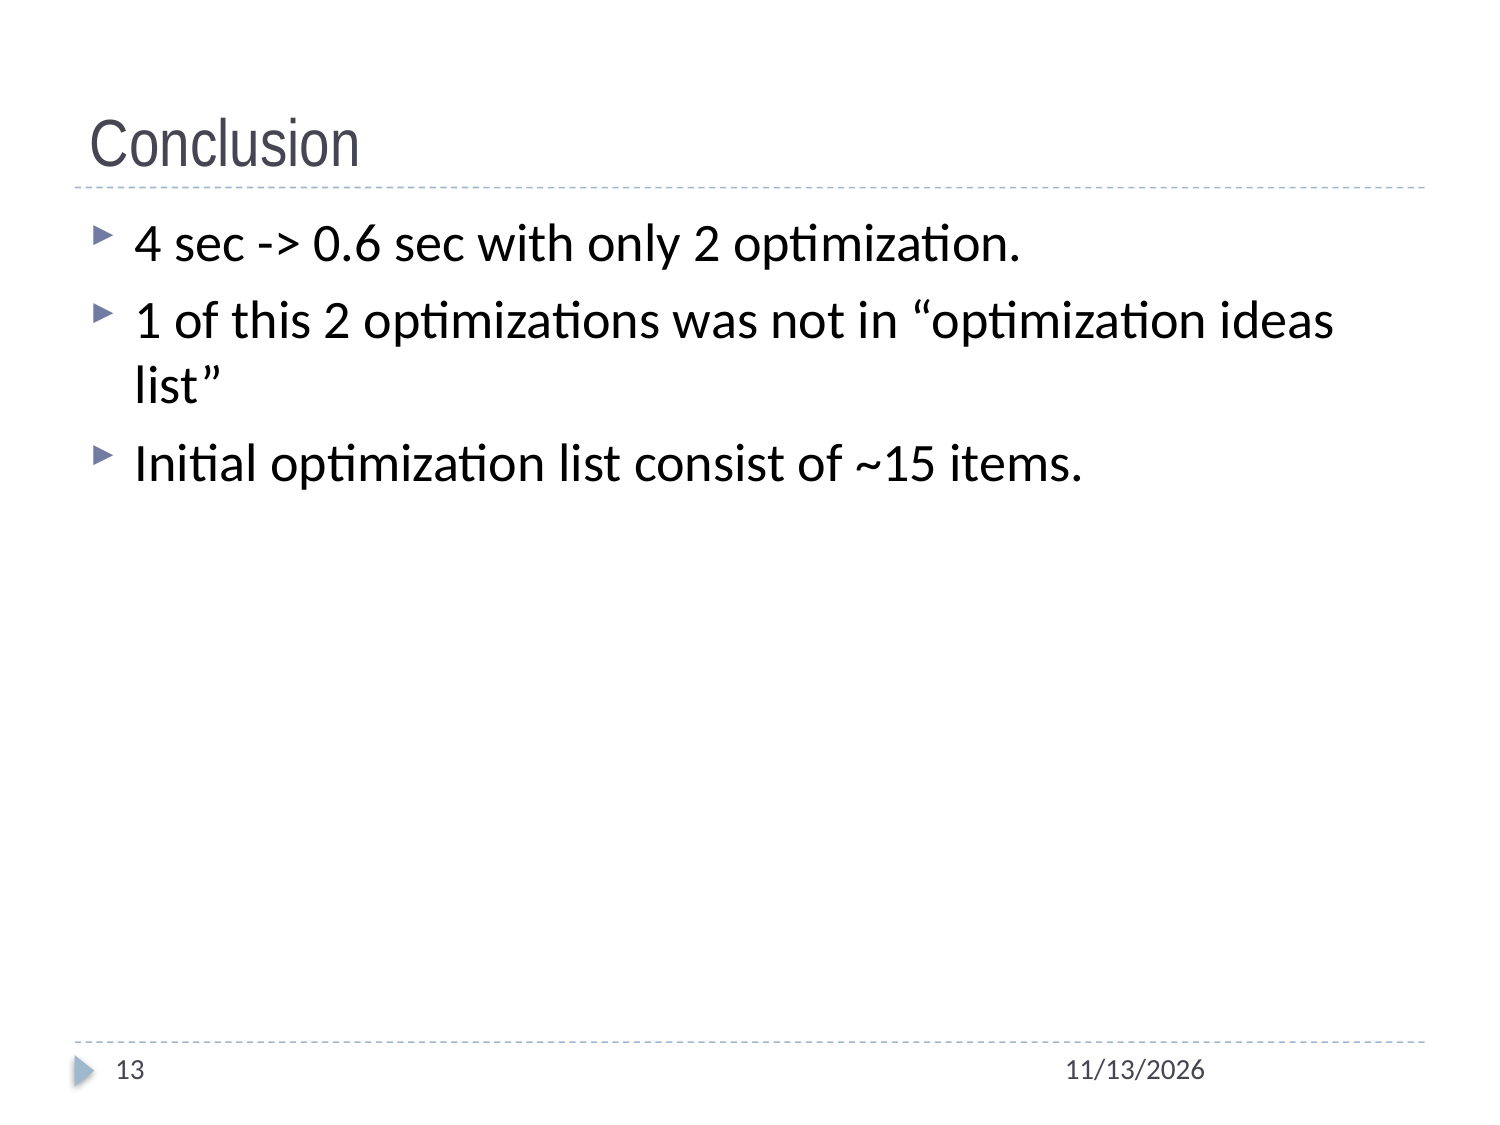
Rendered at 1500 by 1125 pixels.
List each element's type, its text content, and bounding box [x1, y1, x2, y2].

slide_number 13 [100, 1042, 426, 1103]
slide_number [1050, 1042, 1426, 1103]
list 4 sec -> 0.6 sec with only 2 optimization. 1 of this 2 optimizations was not in “optimization ideas list” Initial optimization list consist of ~15 items. [75, 200, 1425, 1010]
title Conclusion [75, 24, 1425, 188]
